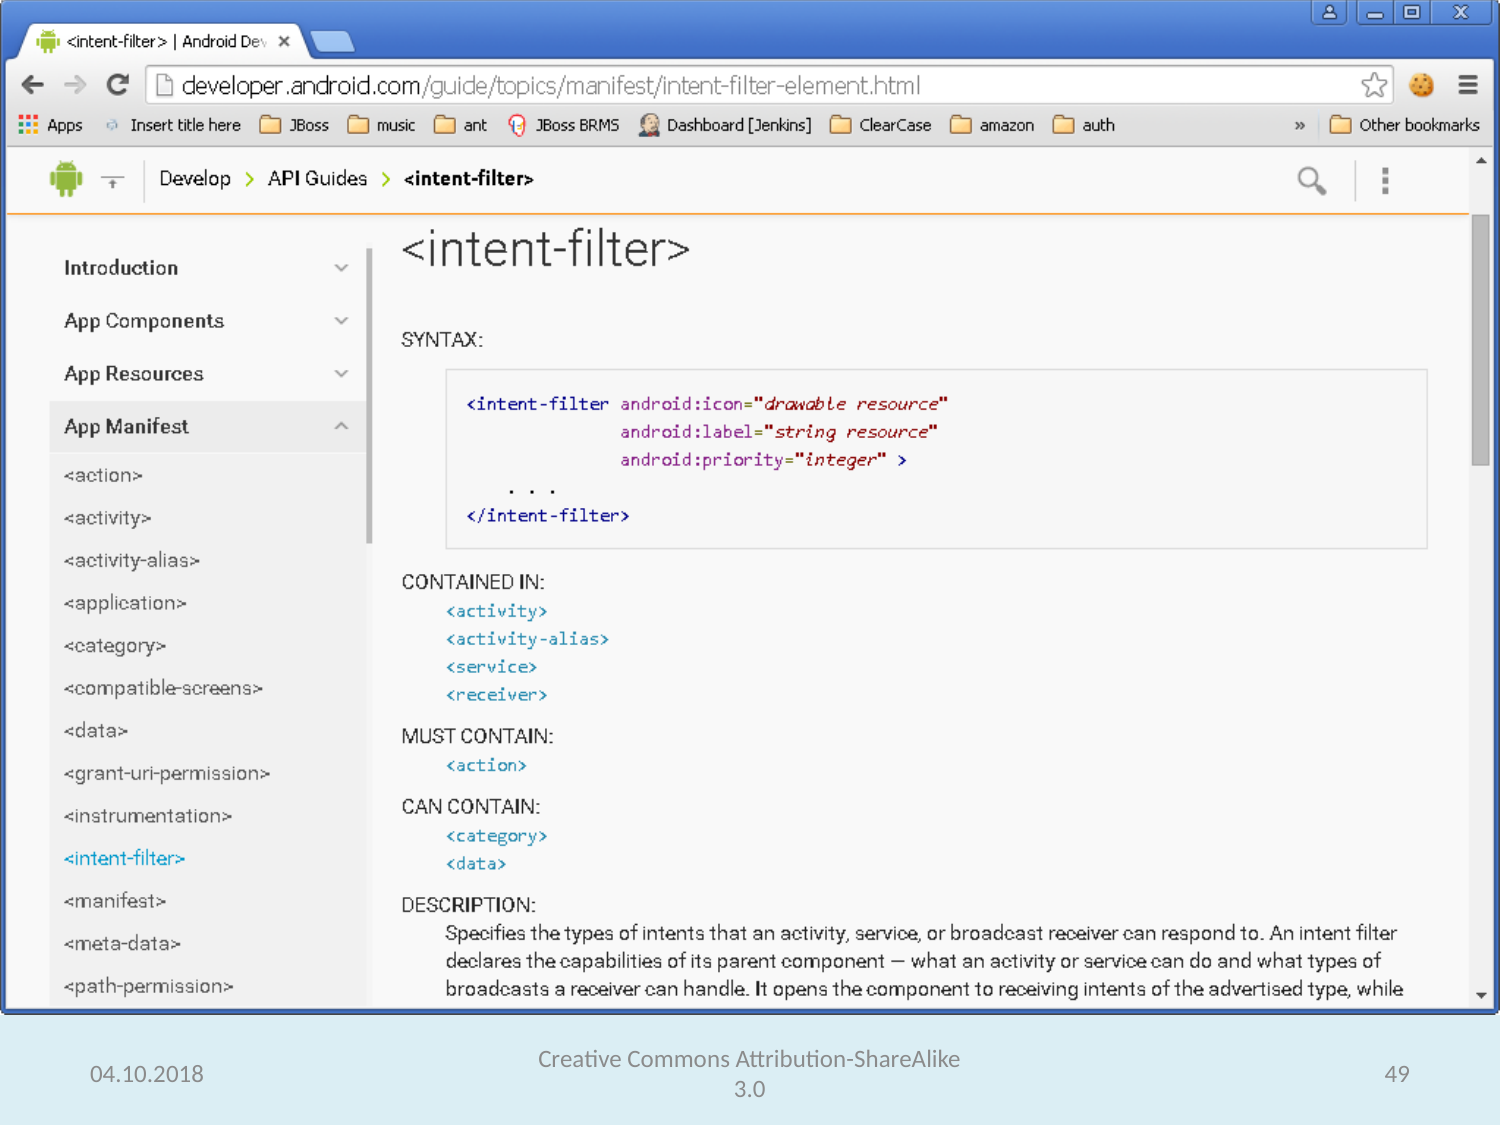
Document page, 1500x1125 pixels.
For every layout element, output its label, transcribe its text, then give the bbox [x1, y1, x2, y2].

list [0, 0, 1500, 1015]
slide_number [75, 1042, 425, 1103]
slide_number 49 [1074, 1042, 1425, 1103]
footer Creative Commons Attribution-ShareAlike 3.0 [512, 1042, 988, 1103]
